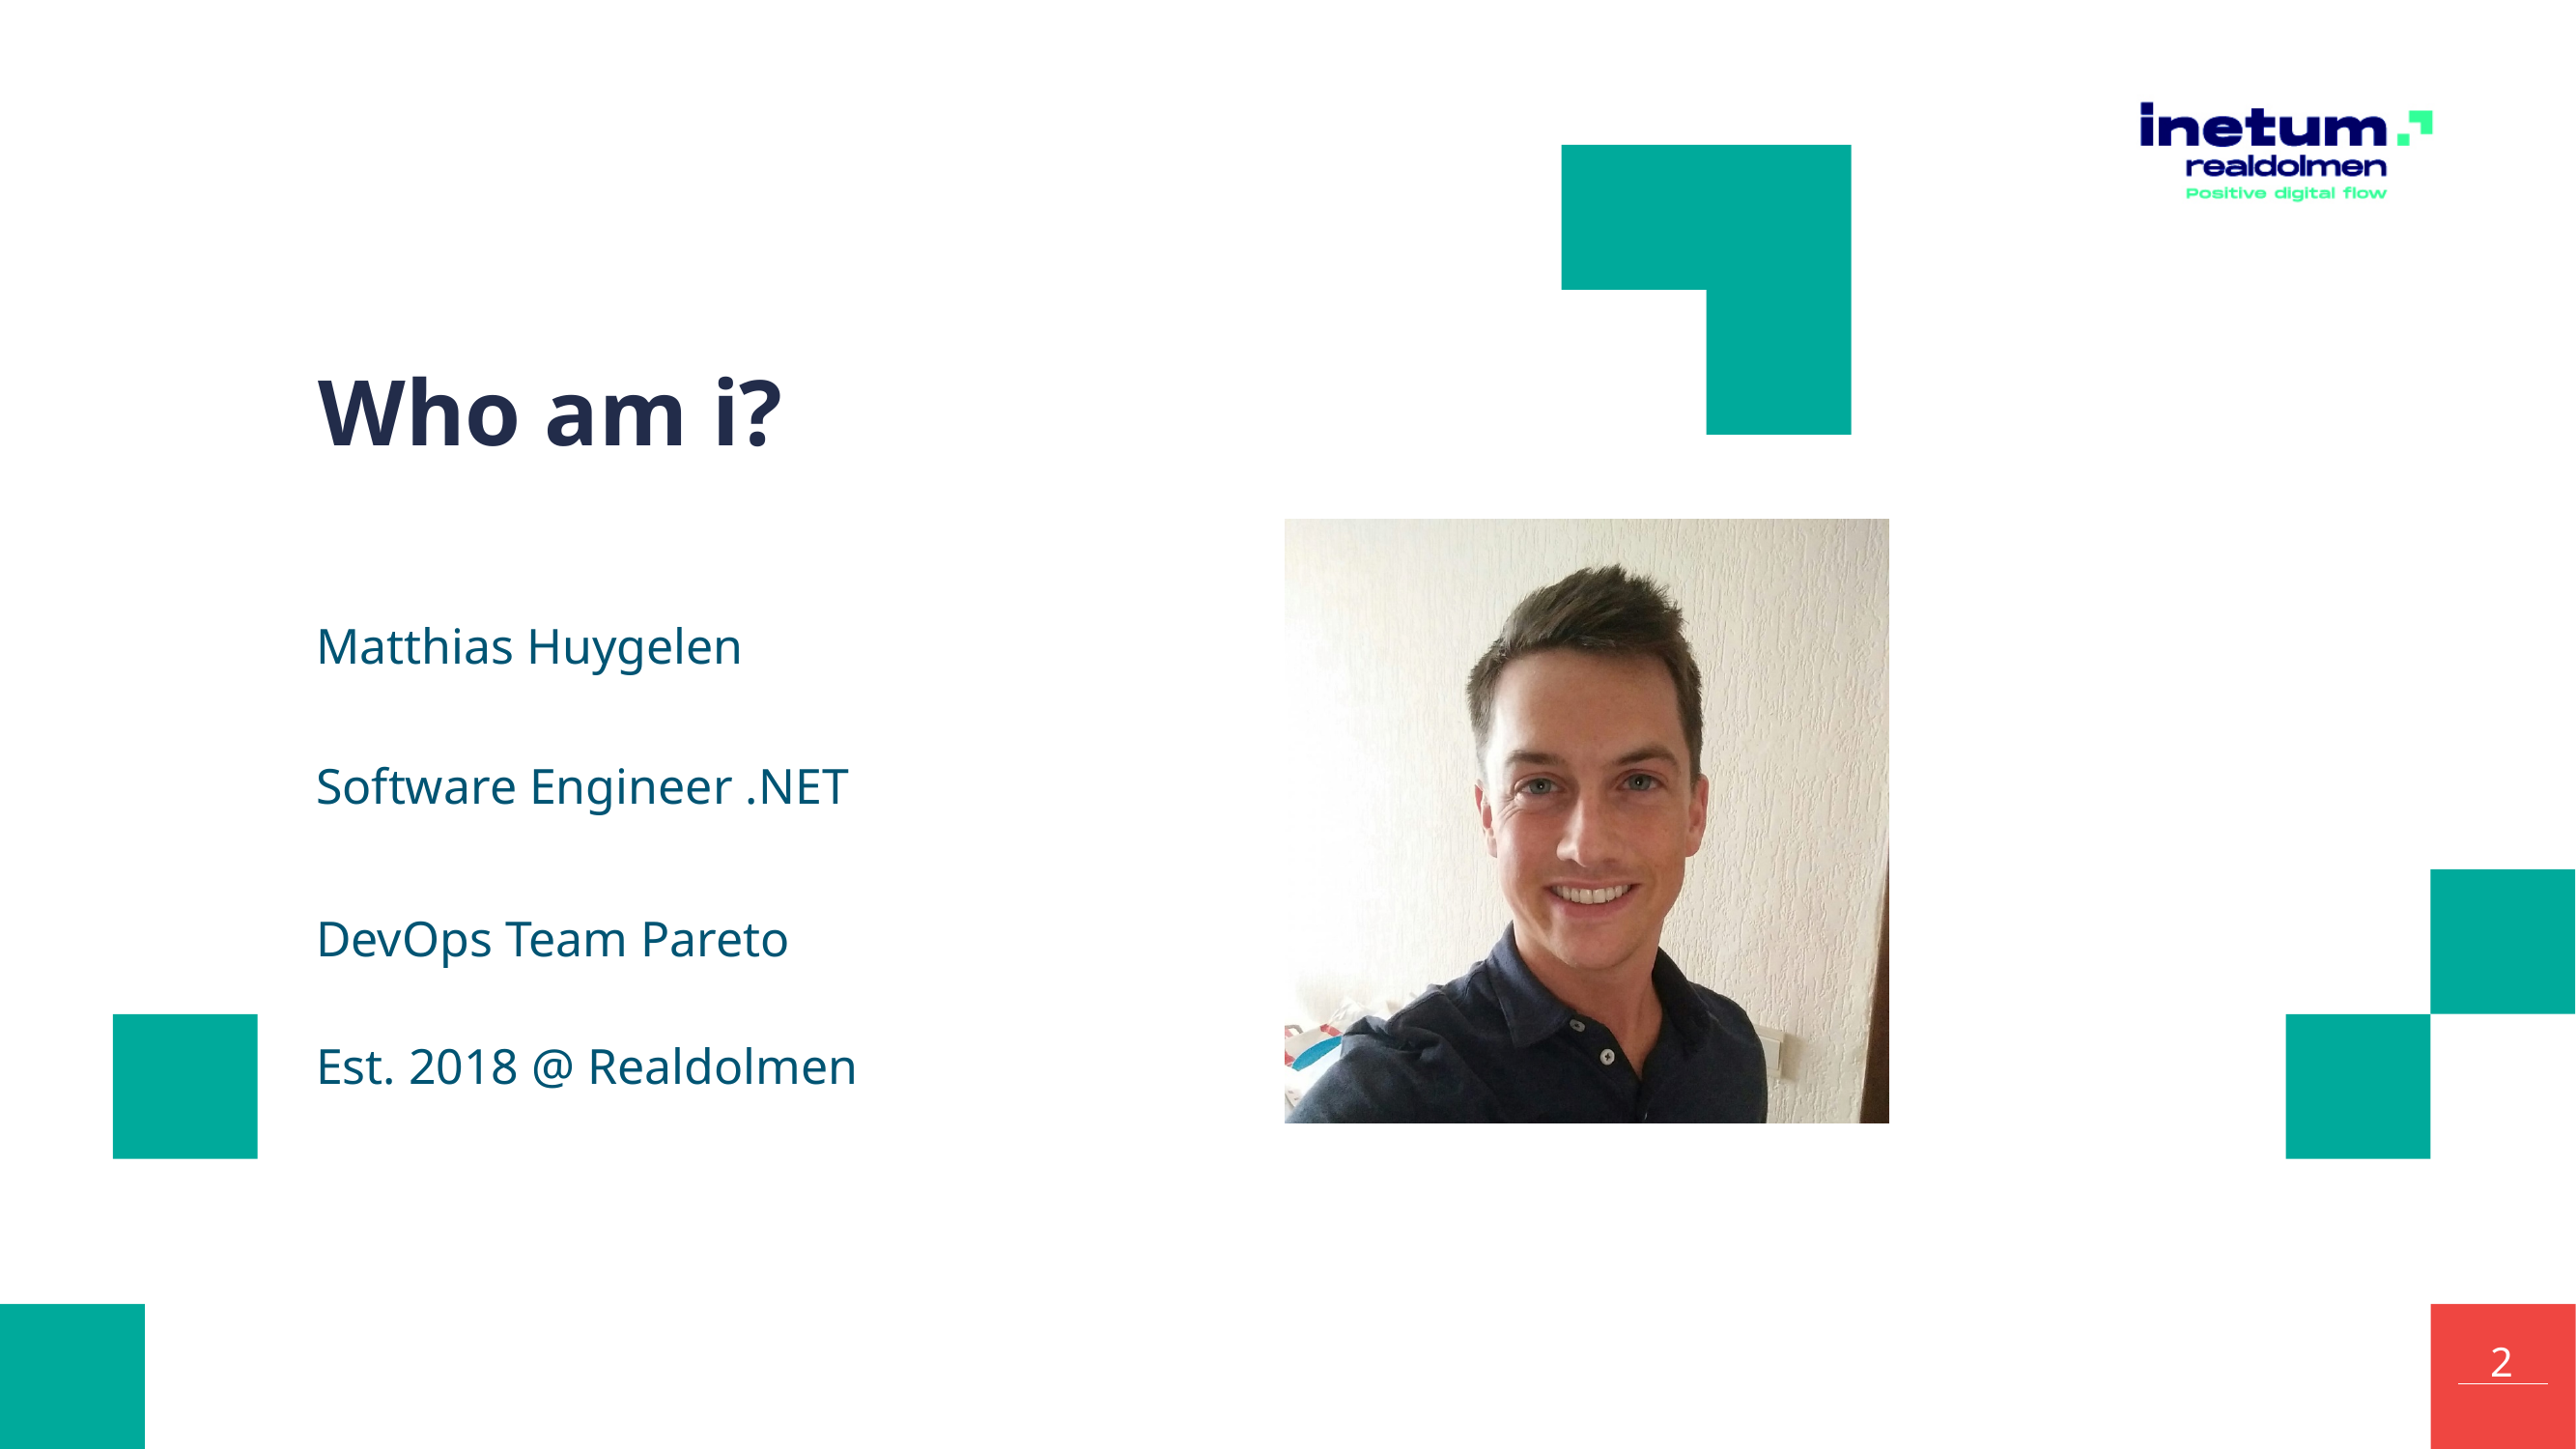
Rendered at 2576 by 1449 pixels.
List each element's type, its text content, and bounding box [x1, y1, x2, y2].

picture [2118, 68, 2457, 218]
list Matthias Huygelen Software Engineer .NET DevOps Team Pareto Est. 2018 @ Realdolmen [316, 547, 1280, 1096]
title Who am i? [316, 353, 1651, 466]
picture [1285, 519, 1889, 1124]
